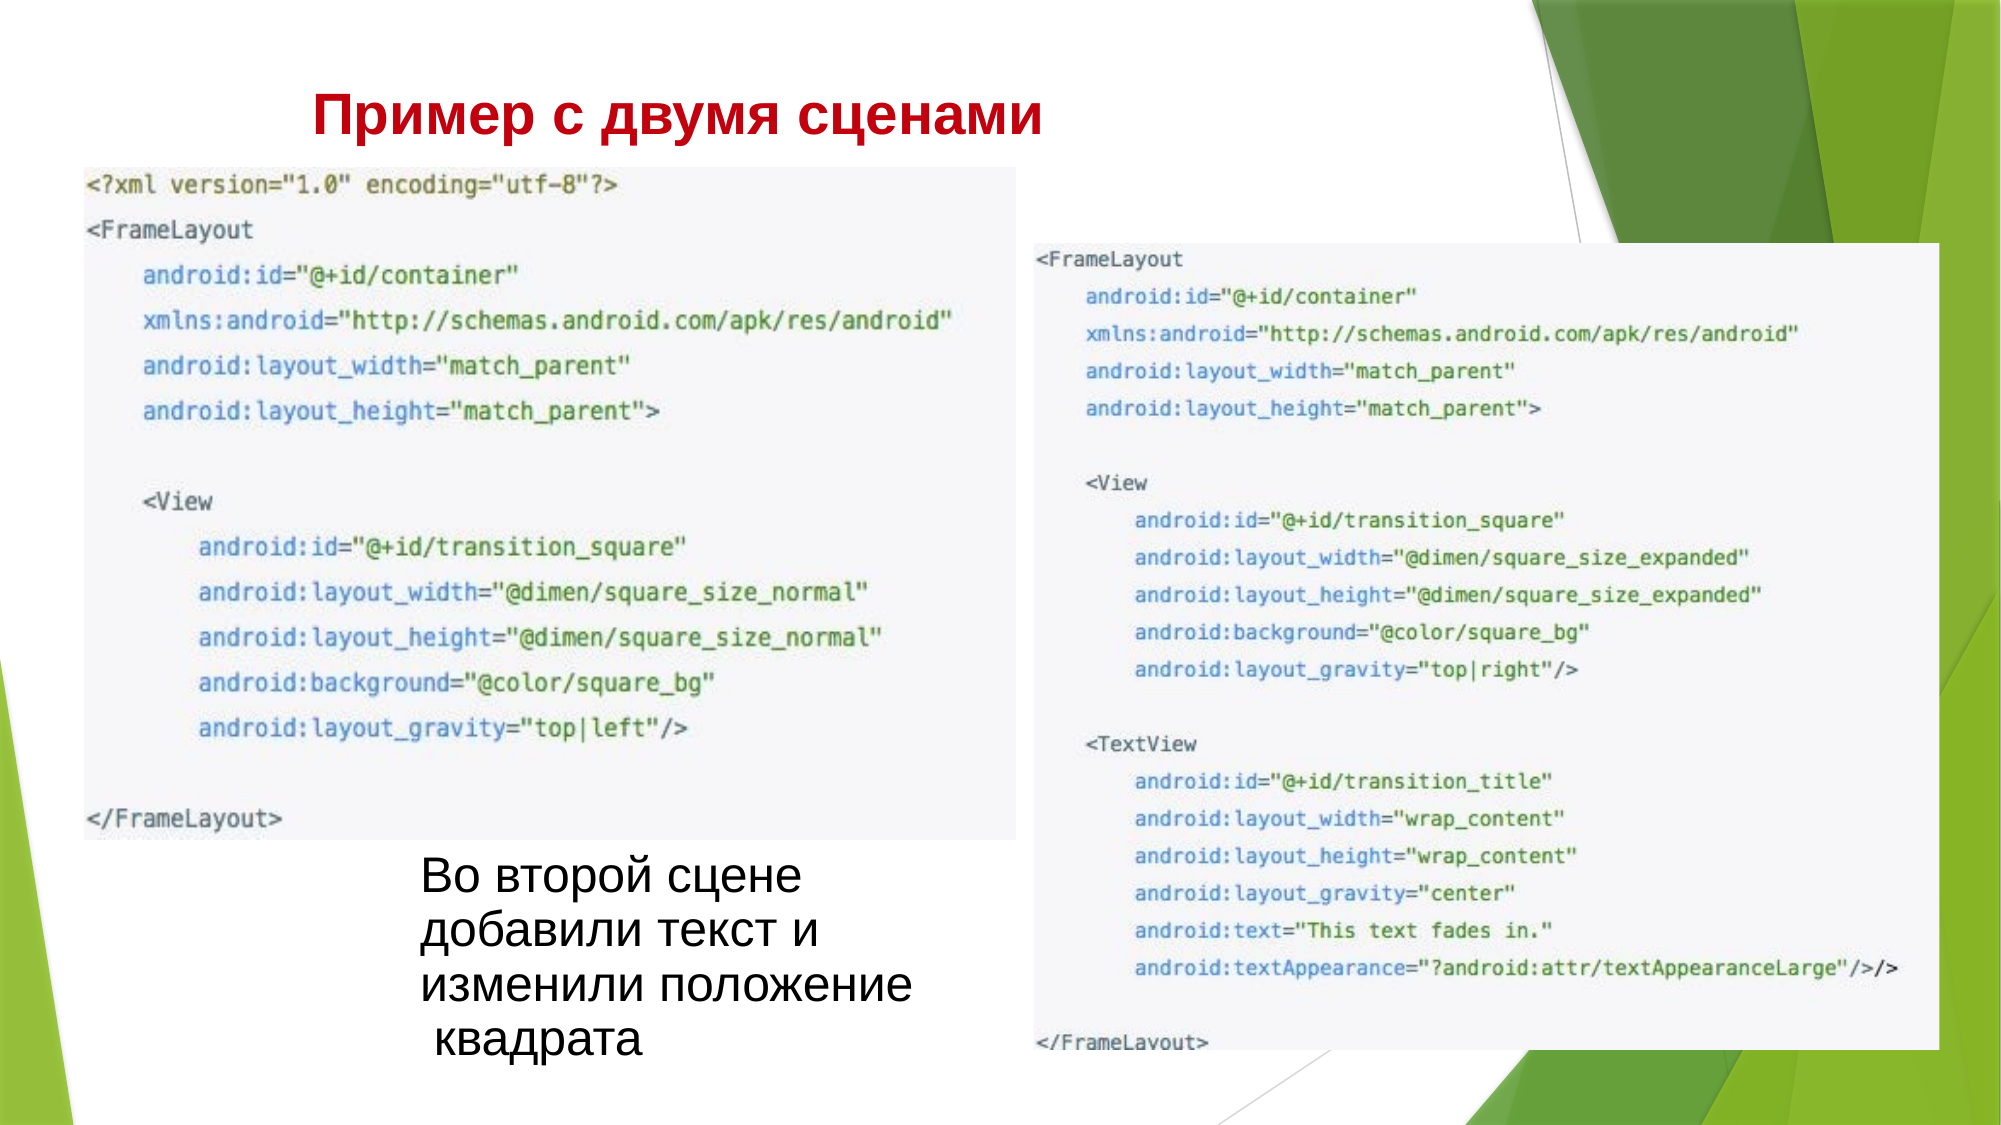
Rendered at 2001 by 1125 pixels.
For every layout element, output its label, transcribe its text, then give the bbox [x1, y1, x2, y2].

title Пример с двумя сценами [309, 74, 1052, 265]
text_box [83, 167, 1016, 840]
text_box Во второй сцене добавили текст и изменили положение квадрата [417, 839, 918, 1066]
text_box [1033, 243, 1940, 1050]
